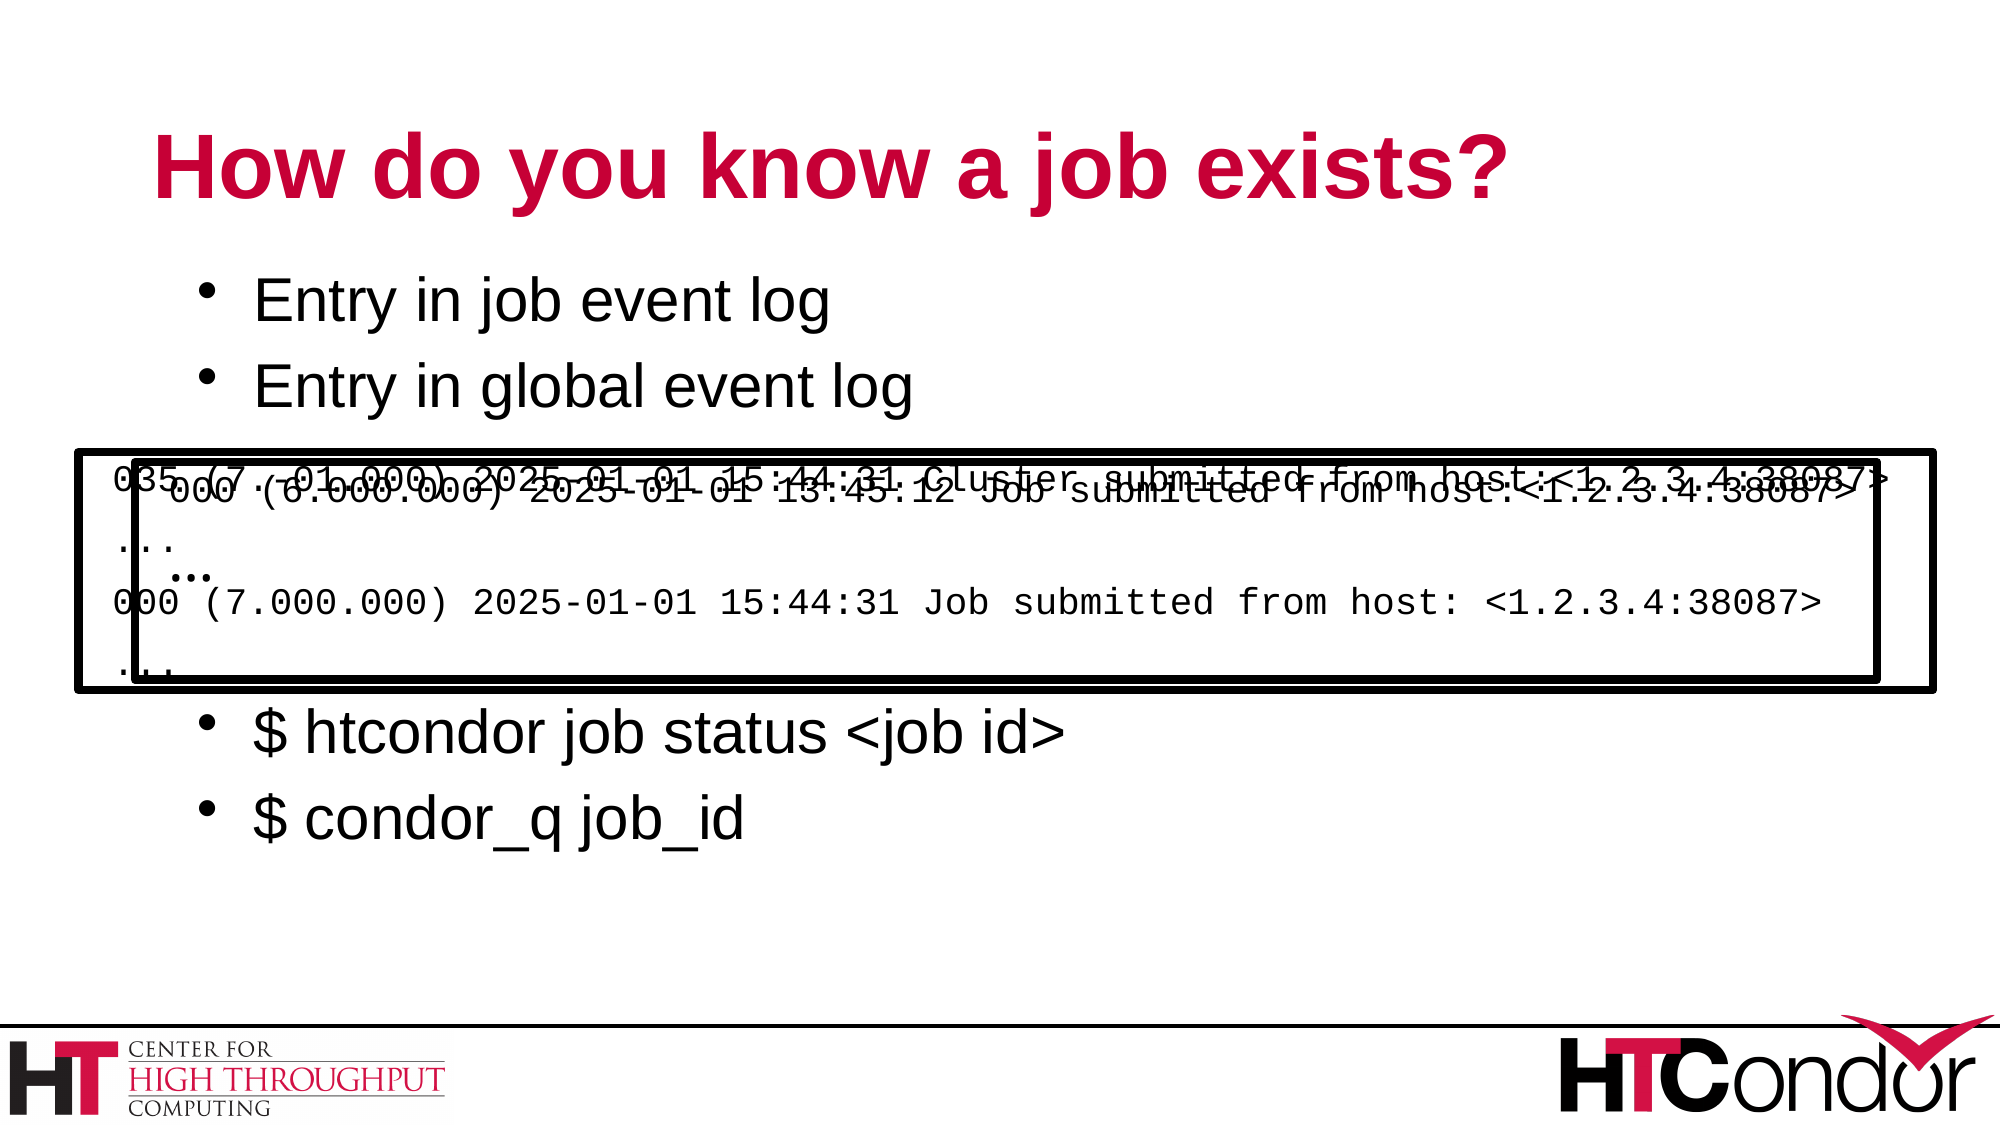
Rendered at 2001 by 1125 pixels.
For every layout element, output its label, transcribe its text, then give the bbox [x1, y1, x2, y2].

picture [1555, 1014, 2000, 1119]
picture [0, 1029, 454, 1125]
list Entry in job event log Entry in global event log $ htcondor job status <job id> $ condor_q job_id [163, 260, 1888, 451]
list Entry in job event log Entry in global event log $ htcondor job status <job id> $ condor_q job_id [163, 691, 1888, 865]
title How do you know a job exists? [137, 59, 1863, 278]
text_box 035 (7.-01.000) 2025-01-01 15:44:31 Cluster submitted from host:<1.2.3.4:38087> ... 000 (7.000.000) 2025-01-01 15:44:31 Job submitted from host: <1.2.3.4:38087> ... [78, 451, 1933, 691]
